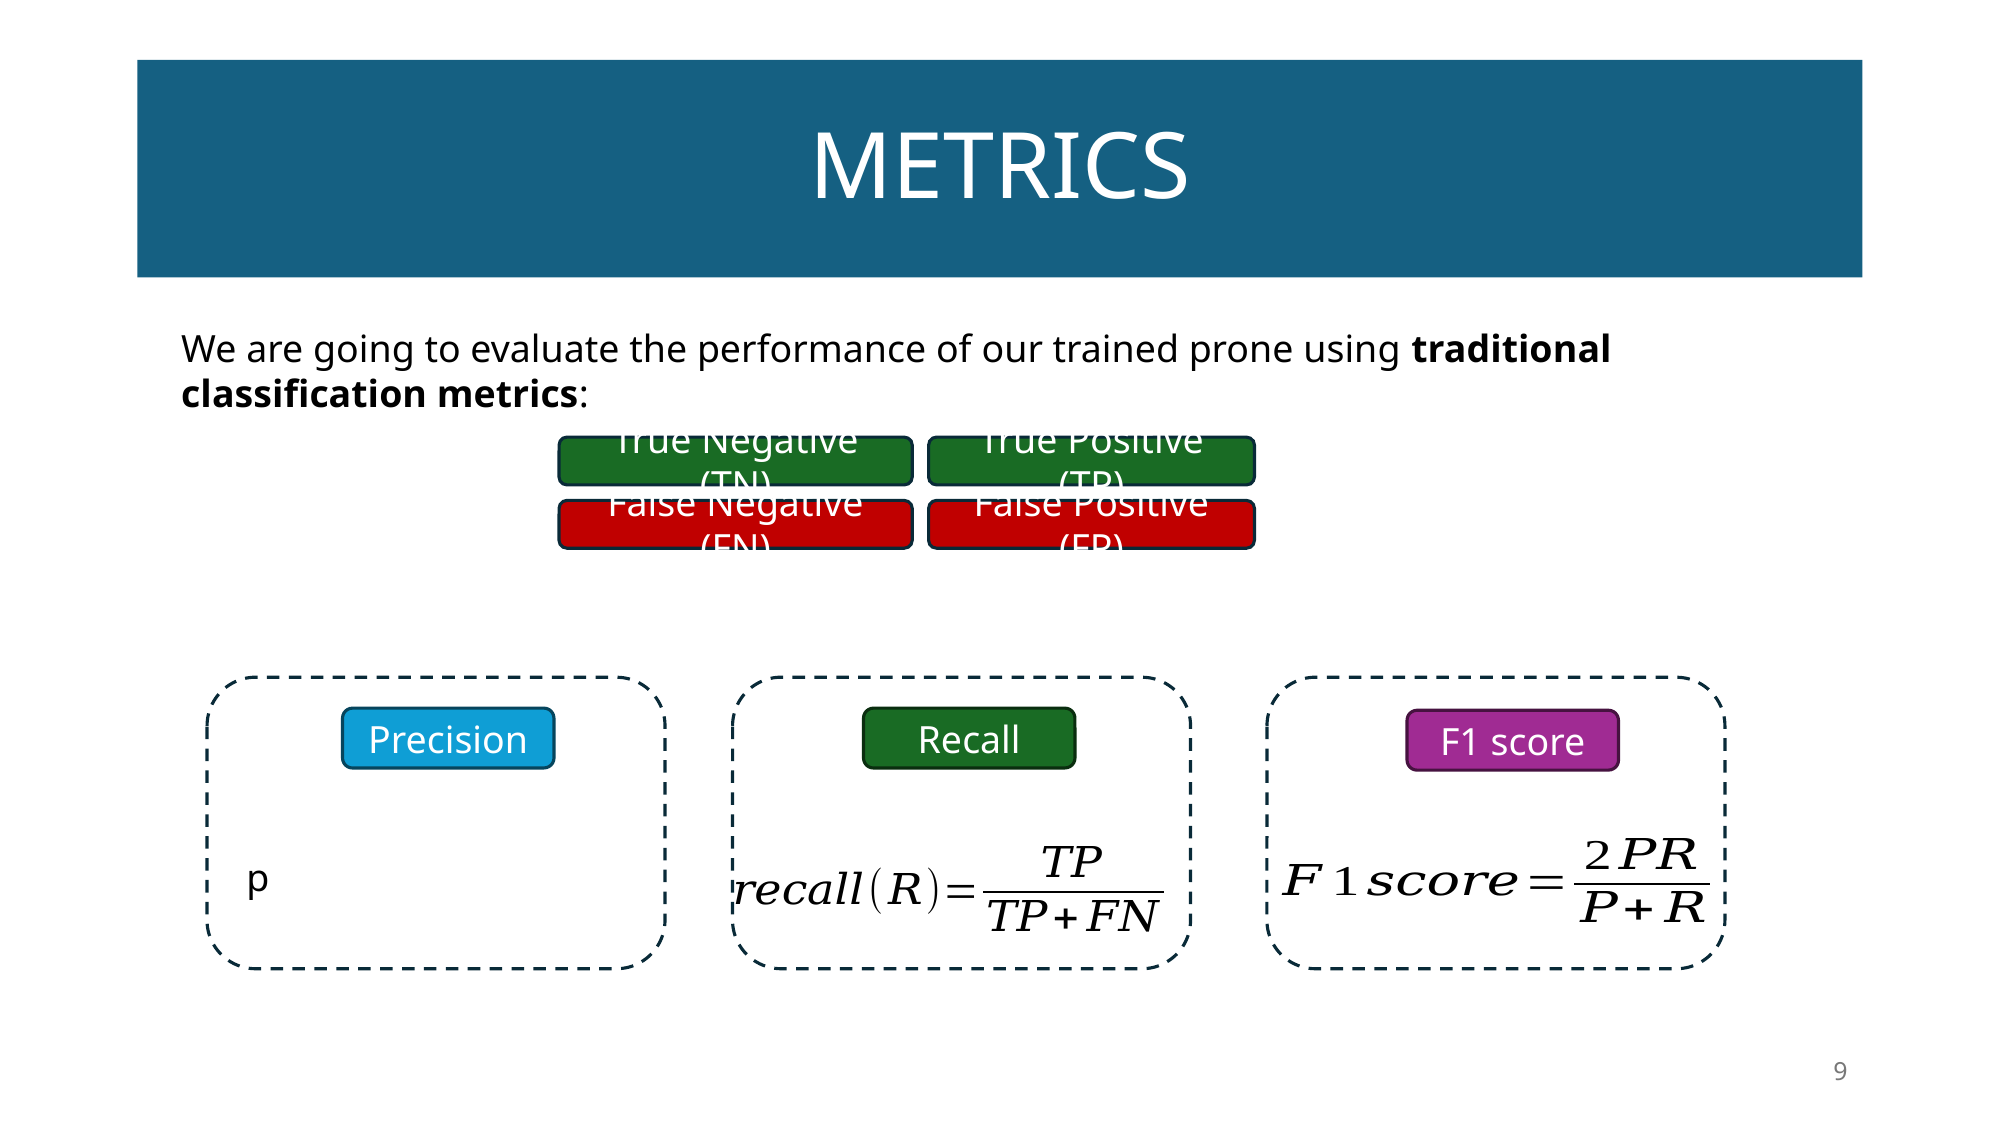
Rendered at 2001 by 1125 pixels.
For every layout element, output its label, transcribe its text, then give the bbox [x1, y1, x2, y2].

text_box True Negative (TN) [557, 435, 914, 487]
text_box [1265, 675, 1727, 971]
title METRICS [137, 59, 1863, 278]
text_box False Negative (FN) [557, 498, 914, 550]
text_box [730, 675, 1193, 971]
text_box True Positive (TP) [927, 435, 1257, 487]
text_box We are going to evaluate the performance of our trained prone using traditional classification metrics: [166, 317, 1863, 468]
slide_number 9 [1412, 1042, 1863, 1103]
text_box [205, 675, 667, 971]
text_box False Positive (FP) [927, 498, 1257, 550]
